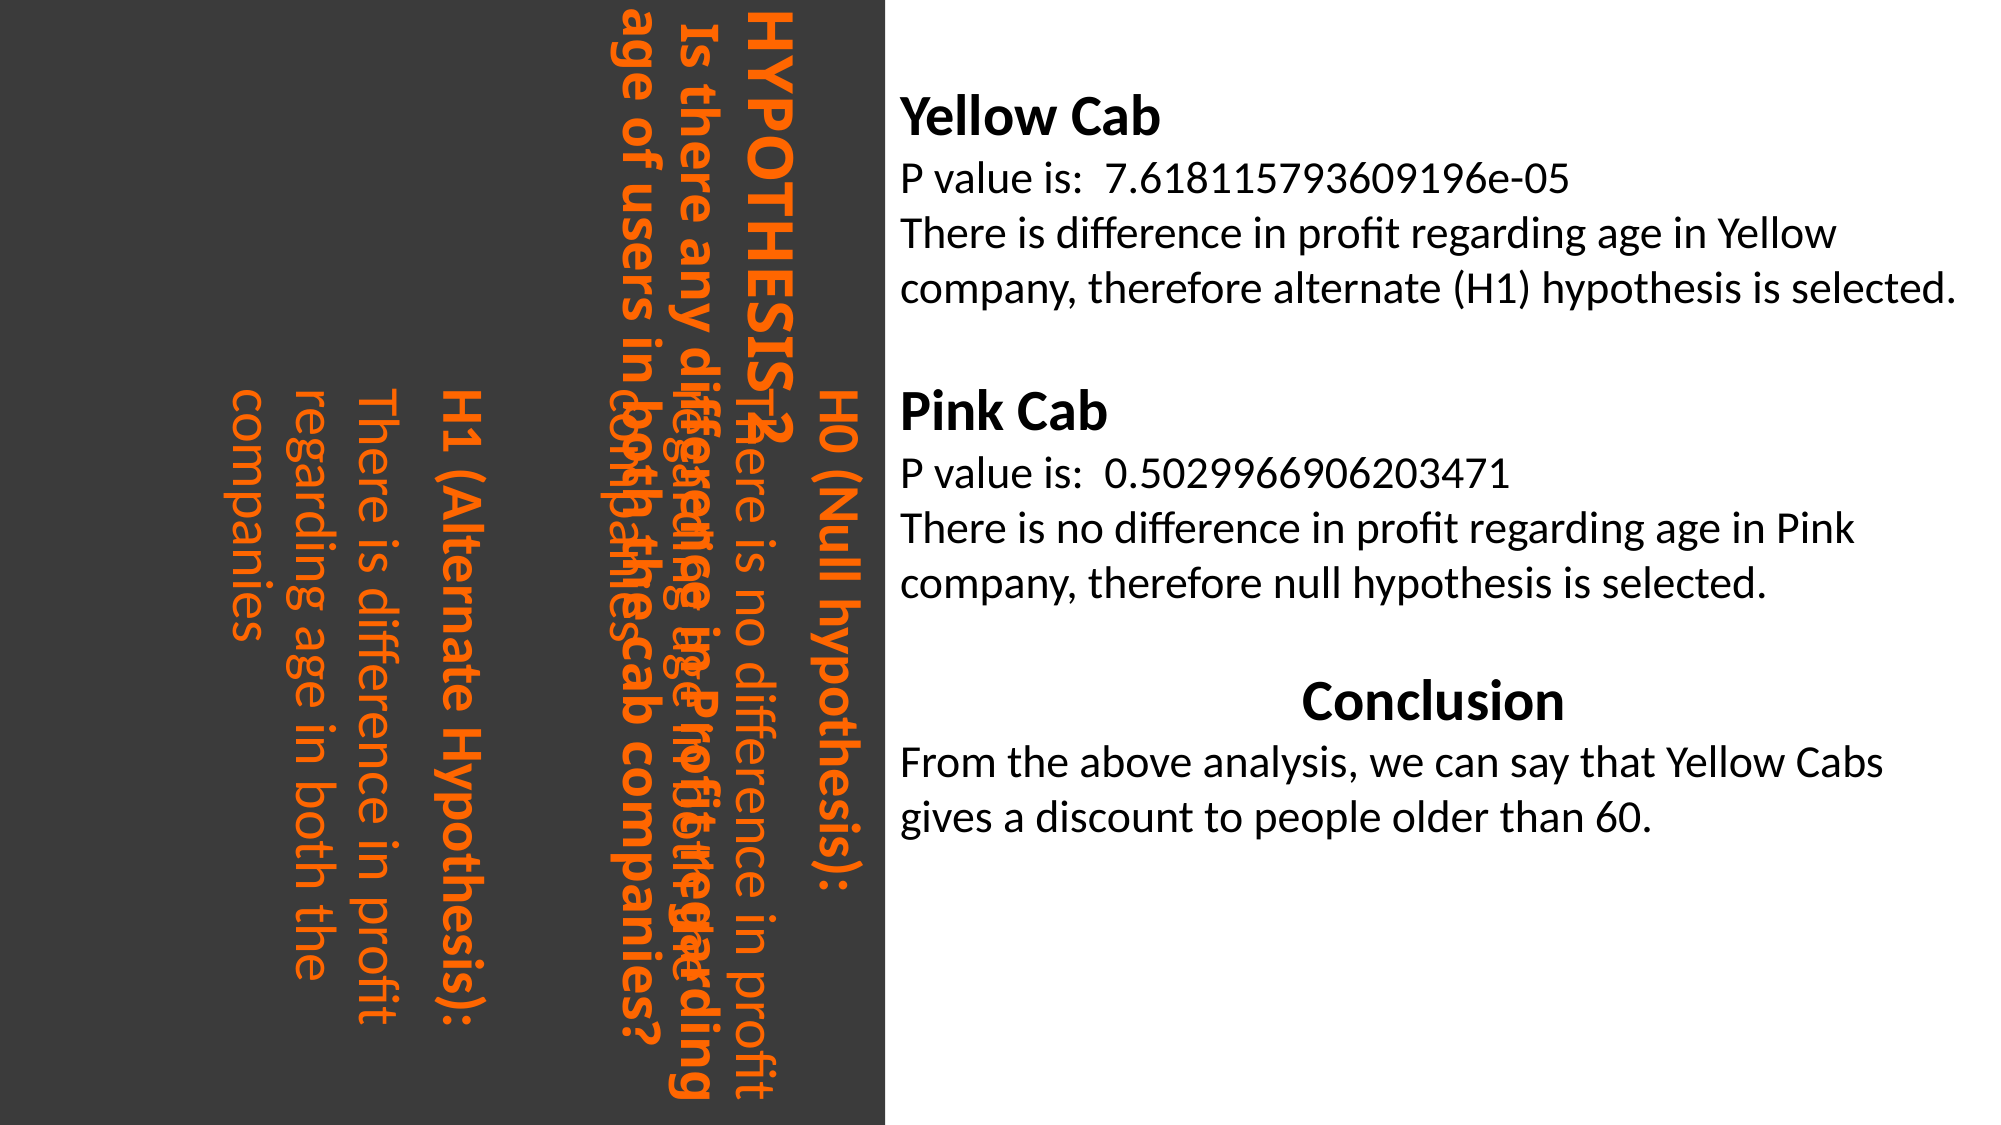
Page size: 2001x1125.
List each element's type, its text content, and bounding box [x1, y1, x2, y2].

subtitle H0 (Null hypothesis): There is no difference in profit regarding age in both the companies H1 (Alternate Hypothesis): There is difference in profit regarding age in both the companies [0, 380, 886, 1125]
text_box Yellow Cab P value is: 7.618115793609196e-05 There is difference in profit regarding age in Yellow company, therefore alternate (H1) hypothesis is selected. Pink Cab P value is: 0.5029966906203471 There is no difference in profit regarding age in Pink company, therefore null hypothesis is selected. Conclusion From the above analysis, we can say that Yellow Cabs gives a discount to people older than 60. [885, 0, 1984, 850]
title HYPOTHESIS 2 Is there any difference in Profit regarding age of users in both the cab companies? [0, 0, 885, 380]
